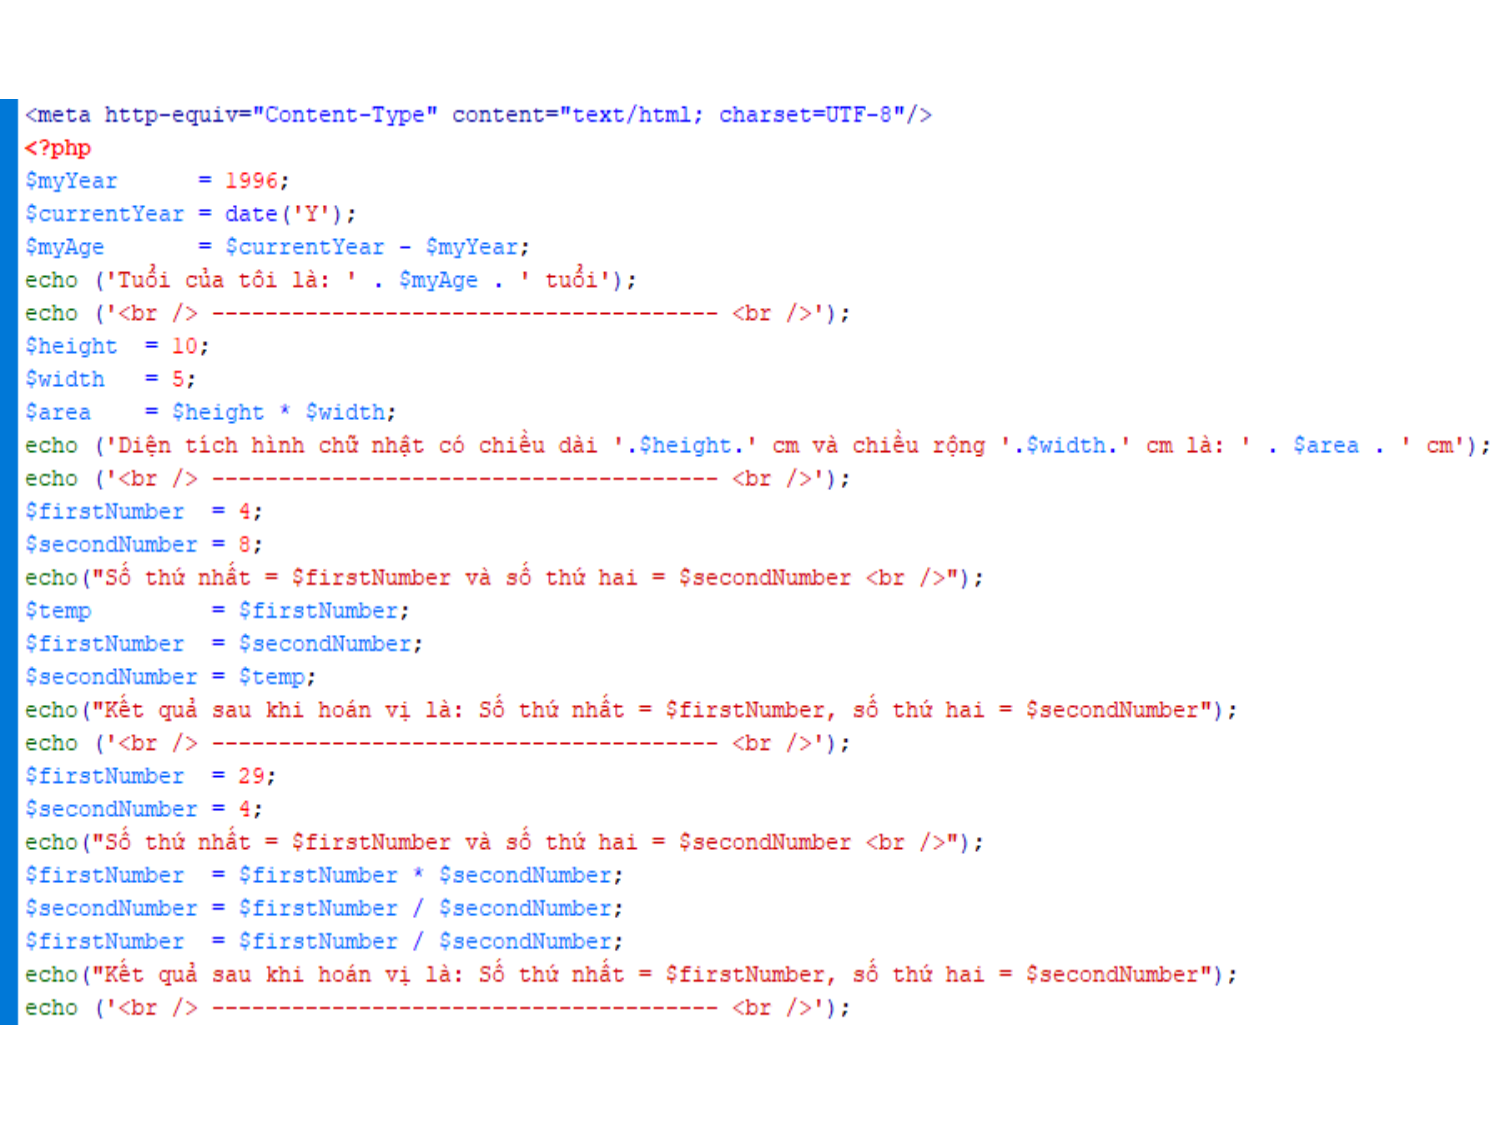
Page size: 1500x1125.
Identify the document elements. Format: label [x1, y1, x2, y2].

picture [0, 99, 1500, 1026]
